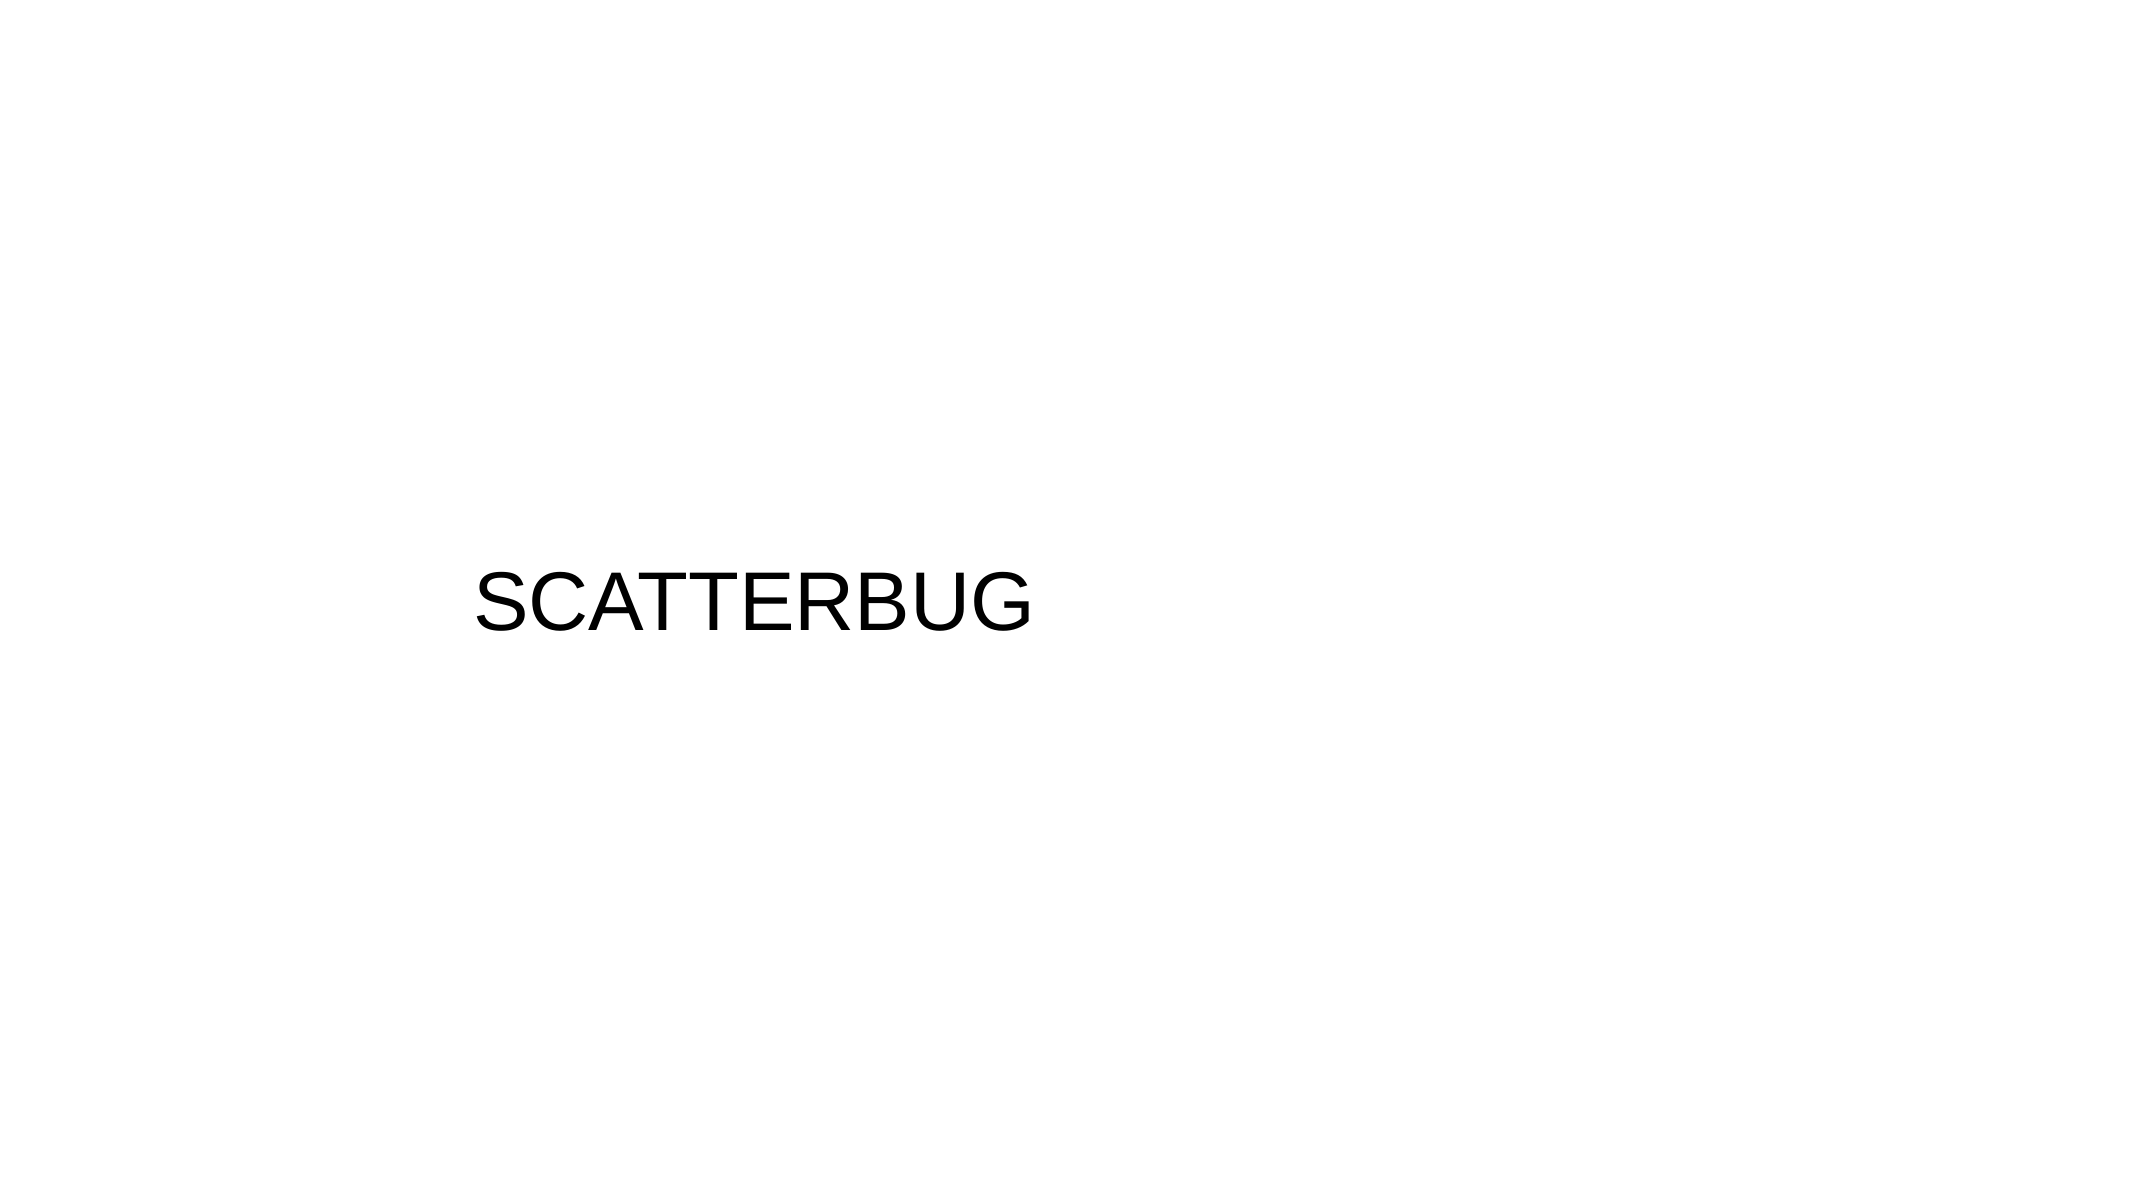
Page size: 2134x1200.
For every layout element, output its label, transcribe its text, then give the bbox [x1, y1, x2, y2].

text_box SCATTERBUG [269, 539, 1050, 655]
